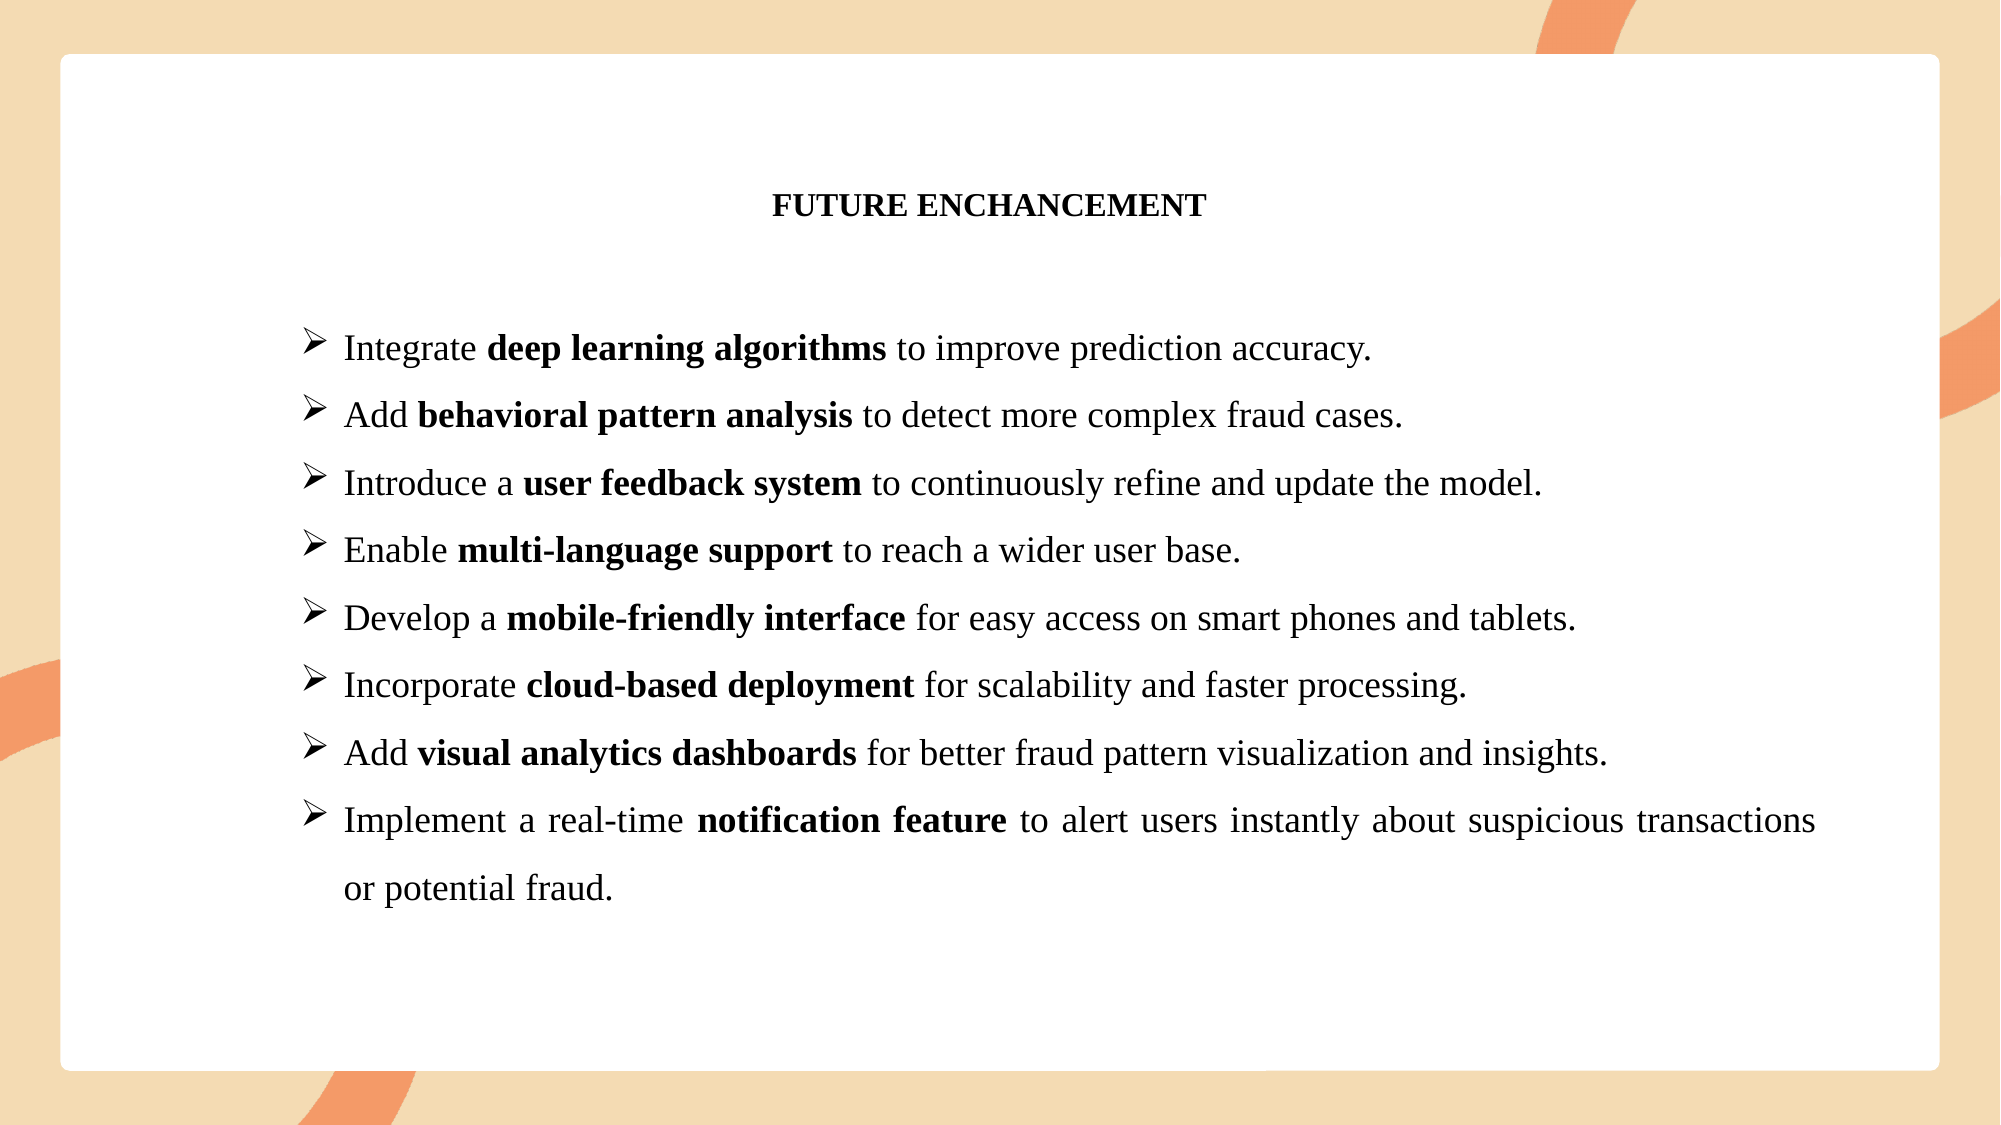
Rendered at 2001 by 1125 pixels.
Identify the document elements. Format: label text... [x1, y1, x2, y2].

text_box [0, 0, 1528, 652]
text_box [434, 453, 1941, 1072]
text_box [59, 53, 1547, 652]
text_box Integrate deep learning algorithms to improve prediction accuracy. Add behavioral pattern analysis to detect more complex fraud cases. Introduce a user feedback system to continuously refine and update the model. Enable multi-language support to reach a wider user base. Develop a mobile-friendly interface for easy access on smart phones and tablets. Incorporate cloud-based deployment for scalability and faster processing. Add visual analytics dashboards for better fraud pattern visualization and insights. Implement a real-time notification feature to alert users instantly about suspicious transactions or potential fraud. [226, 292, 1547, 652]
picture [0, 0, 2000, 1125]
text_box [434, 434, 2000, 1125]
text_box Integrate deep learning algorithms to improve prediction accuracy. Add behavioral pattern analysis to detect more complex fraud cases. Introduce a user feedback system to continuously refine and update the model. Enable multi-language support to reach a wider user base. Develop a mobile-friendly interface for easy access on smart phones and tablets. Incorporate cloud-based deployment for scalability and faster processing. Add visual analytics dashboards for better fraud pattern visualization and insights. Implement a real-time notification feature to alert users instantly about suspicious transactions or potential fraud. [1627, 453, 1832, 996]
text_box FUTURE ENCHANCEMENT [378, 175, 1547, 231]
